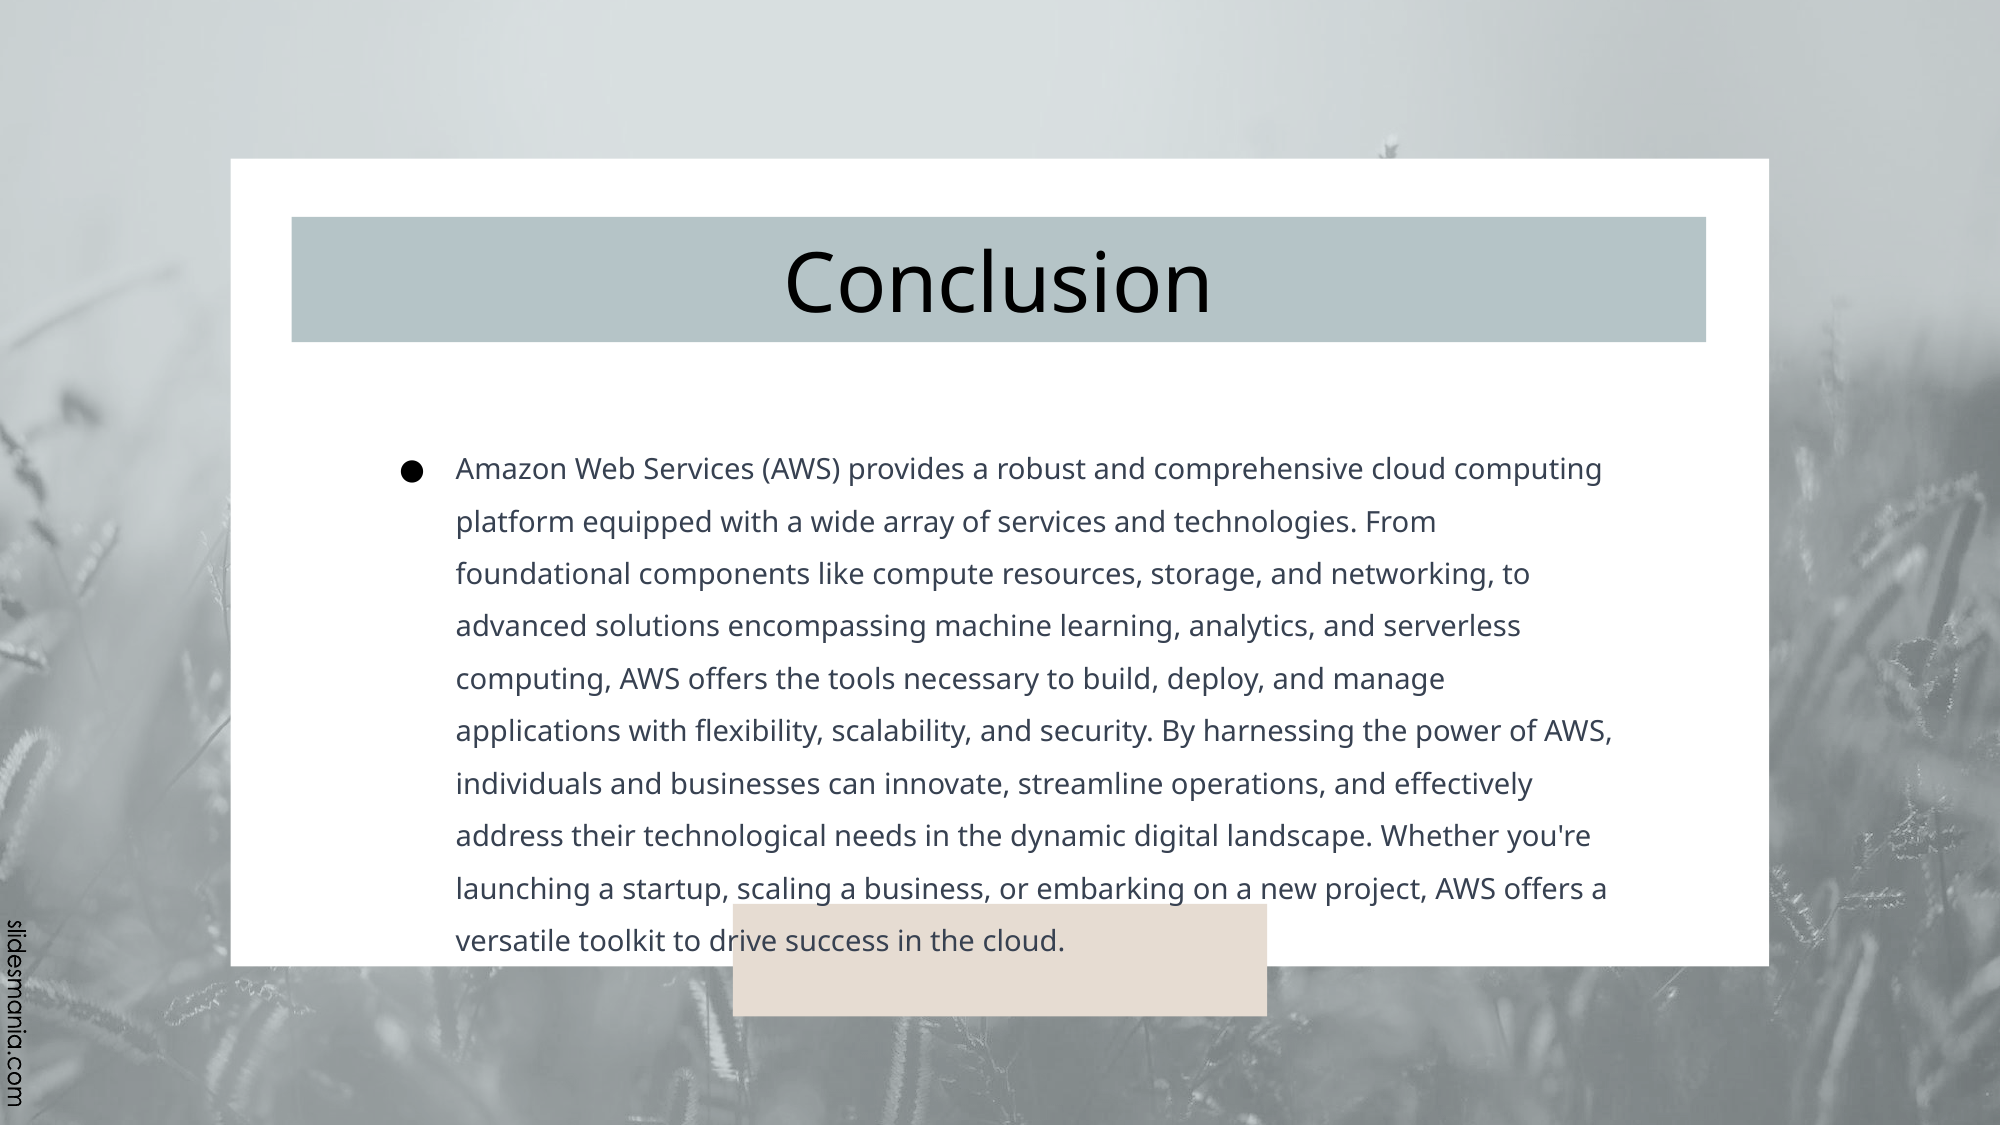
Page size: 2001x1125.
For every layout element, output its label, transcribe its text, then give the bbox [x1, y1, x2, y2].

title Conclusion [291, 216, 1707, 343]
list Amazon Web Services (AWS) provides a robust and comprehensive cloud computing platform equipped with a wide array of services and technologies. From foundational components like compute resources, storage, and networking, to advanced solutions encompassing machine learning, analytics, and serverless computing, AWS offers the tools necessary to build, deploy, and manage applications with flexibility, scalability, and security. By harnessing the power of AWS, individuals and businesses can innovate, streamline operations, and effectively address their technological needs in the dynamic digital landscape. Whether you're launching a startup, scaling a business, or embarking on a new project, AWS offers a versatile toolkit to drive success in the cloud. [360, 412, 1640, 909]
